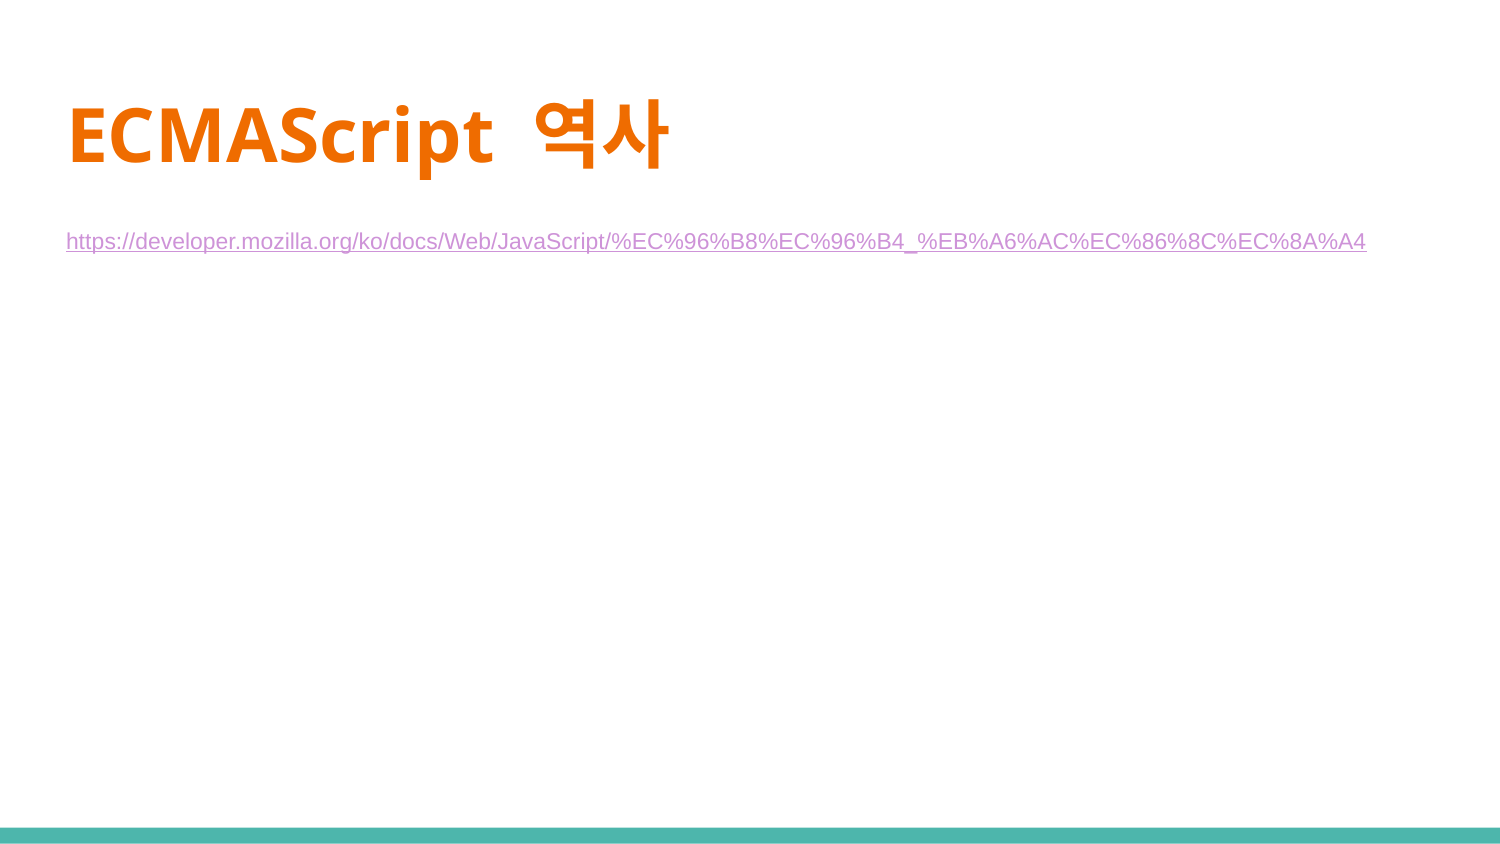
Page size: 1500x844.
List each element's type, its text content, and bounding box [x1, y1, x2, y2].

title ECMAScript 역사 [51, 72, 1449, 189]
list https://developer.mozilla.org/ko/docs/Web/JavaScript/%EC%96%B8%EC%96%B4_%EB%A6%AC%EC%86%8C%EC%8A%A4 [51, 207, 1449, 750]
